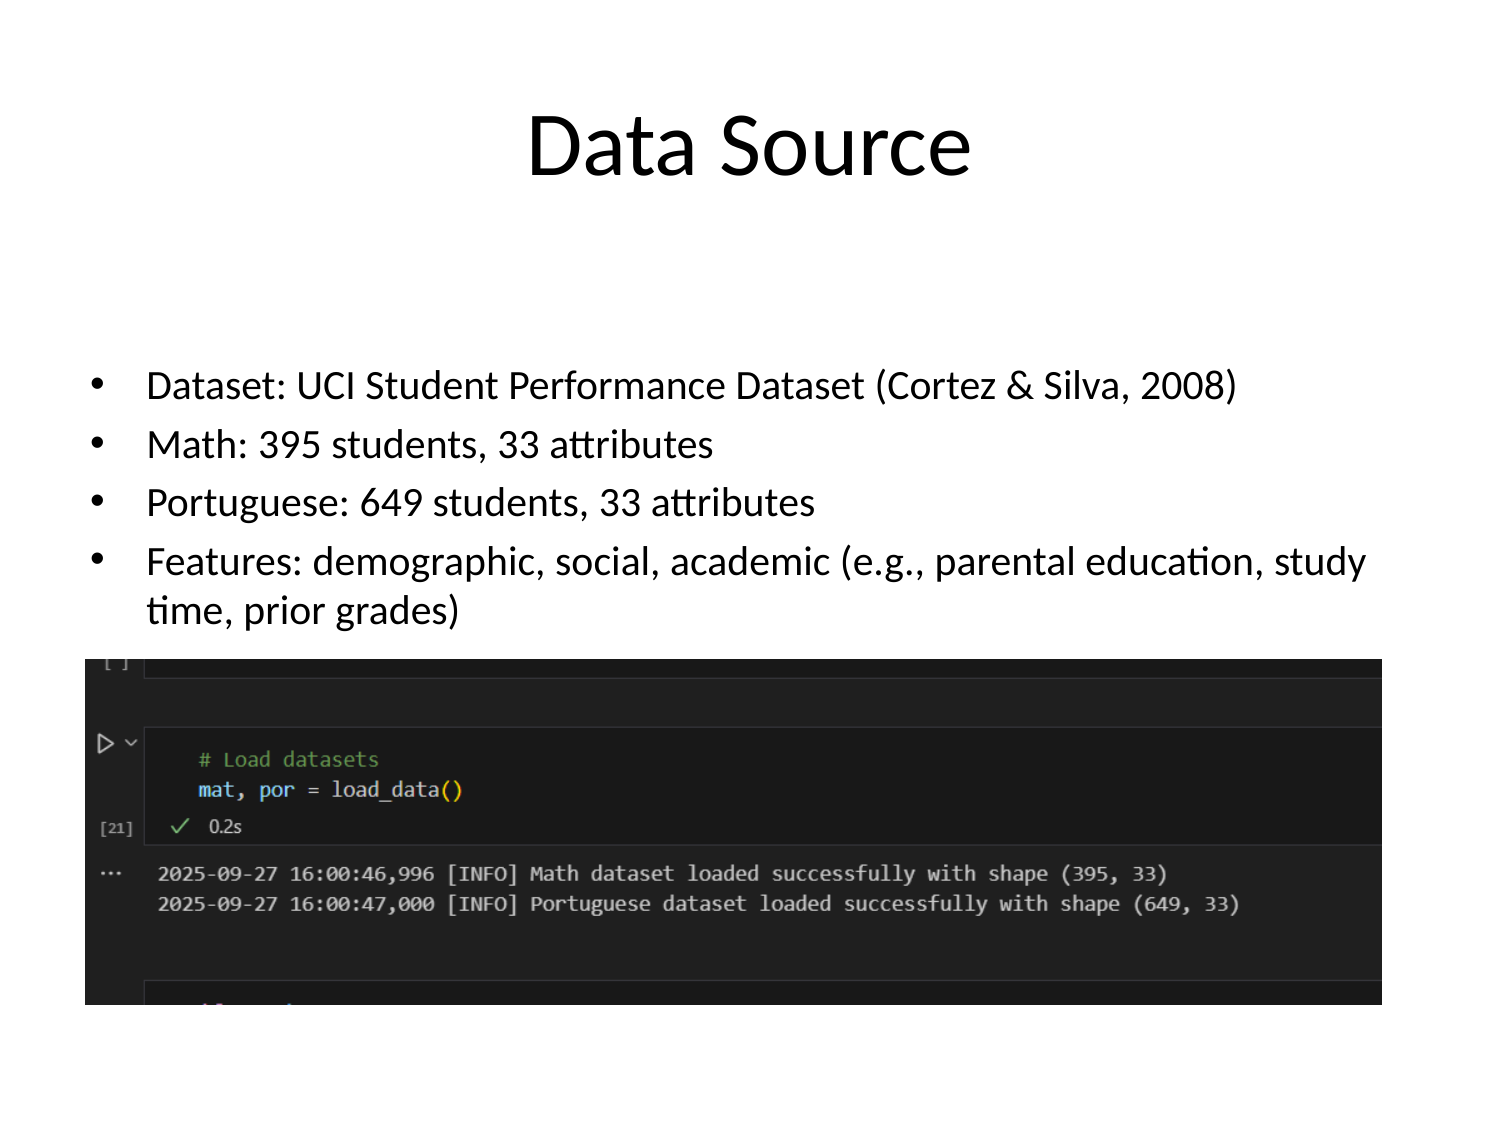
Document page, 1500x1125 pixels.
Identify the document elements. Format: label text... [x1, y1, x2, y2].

list Dataset: UCI Student Performance Dataset (Cortez & Silva, 2008) Math: 395 students, 33 attributes Portuguese: 649 students, 33 attributes Features: demographic, social, academic (e.g., parental education, study time, prior grades) [75, 262, 1425, 1005]
picture [85, 659, 1383, 1006]
title Data Source [75, 45, 1425, 233]
